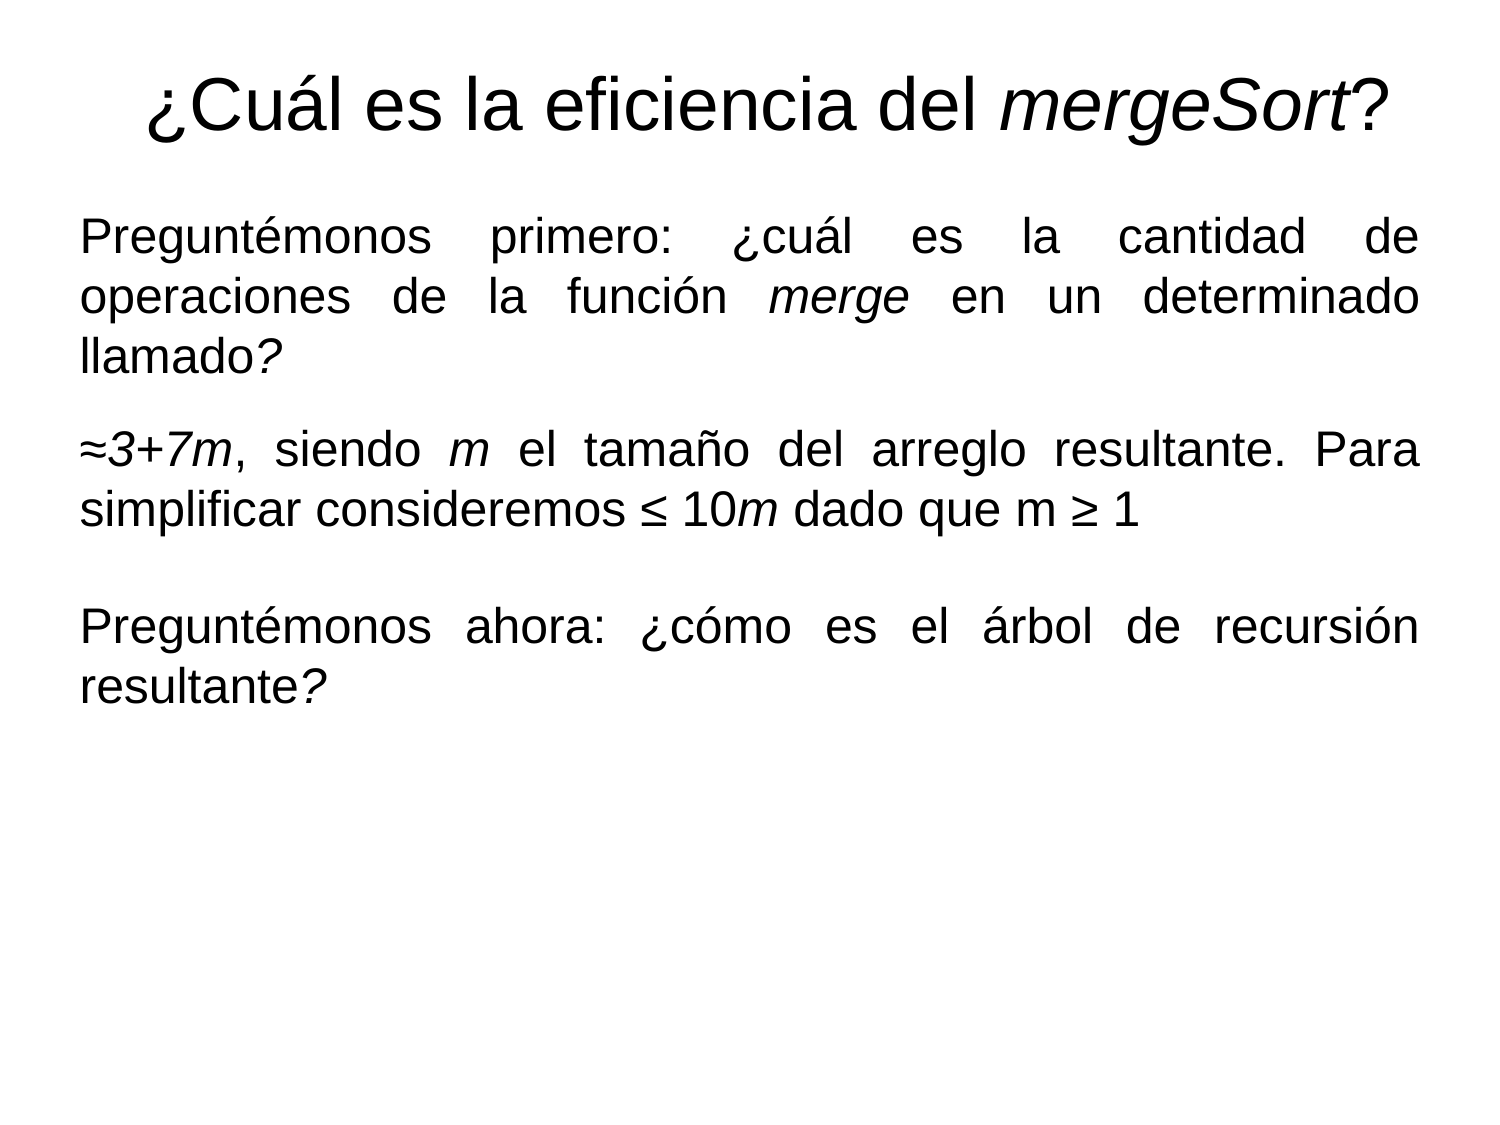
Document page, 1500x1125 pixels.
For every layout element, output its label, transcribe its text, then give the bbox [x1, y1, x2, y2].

text_box Preguntémonos ahora: ¿cómo es el árbol de recursión resultante? [64, 586, 1436, 716]
text_box Preguntémonos primero: ¿cuál es la cantidad de operaciones de la función merge en un determinado llamado? [64, 196, 1436, 374]
text_box ¿Cuál es la eficiencia del mergeSort? [123, 30, 1412, 154]
text_box ≈3+7m, siendo m el tamaño del arreglo resultante. Para simplificar consideremos ≤ 10m dado que m ≥ 1 [64, 408, 1436, 539]
